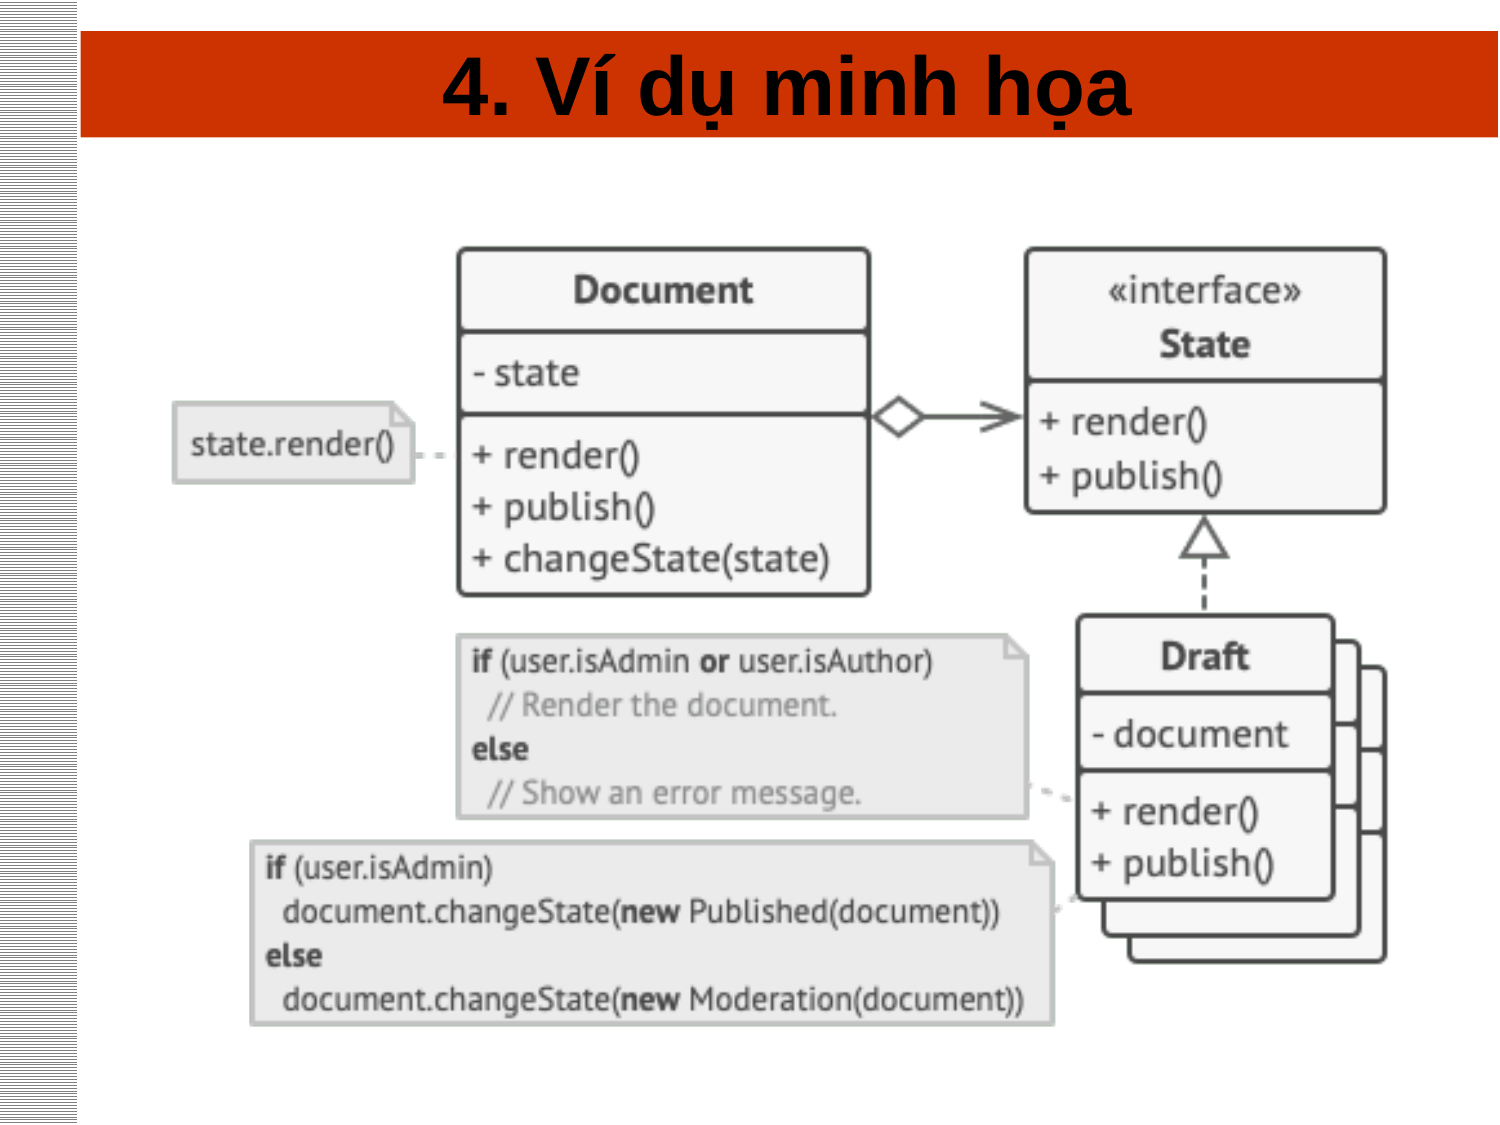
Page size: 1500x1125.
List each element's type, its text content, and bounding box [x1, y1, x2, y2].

title 4. Ví dụ minh họa [75, 24, 1500, 138]
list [149, 224, 1414, 1051]
